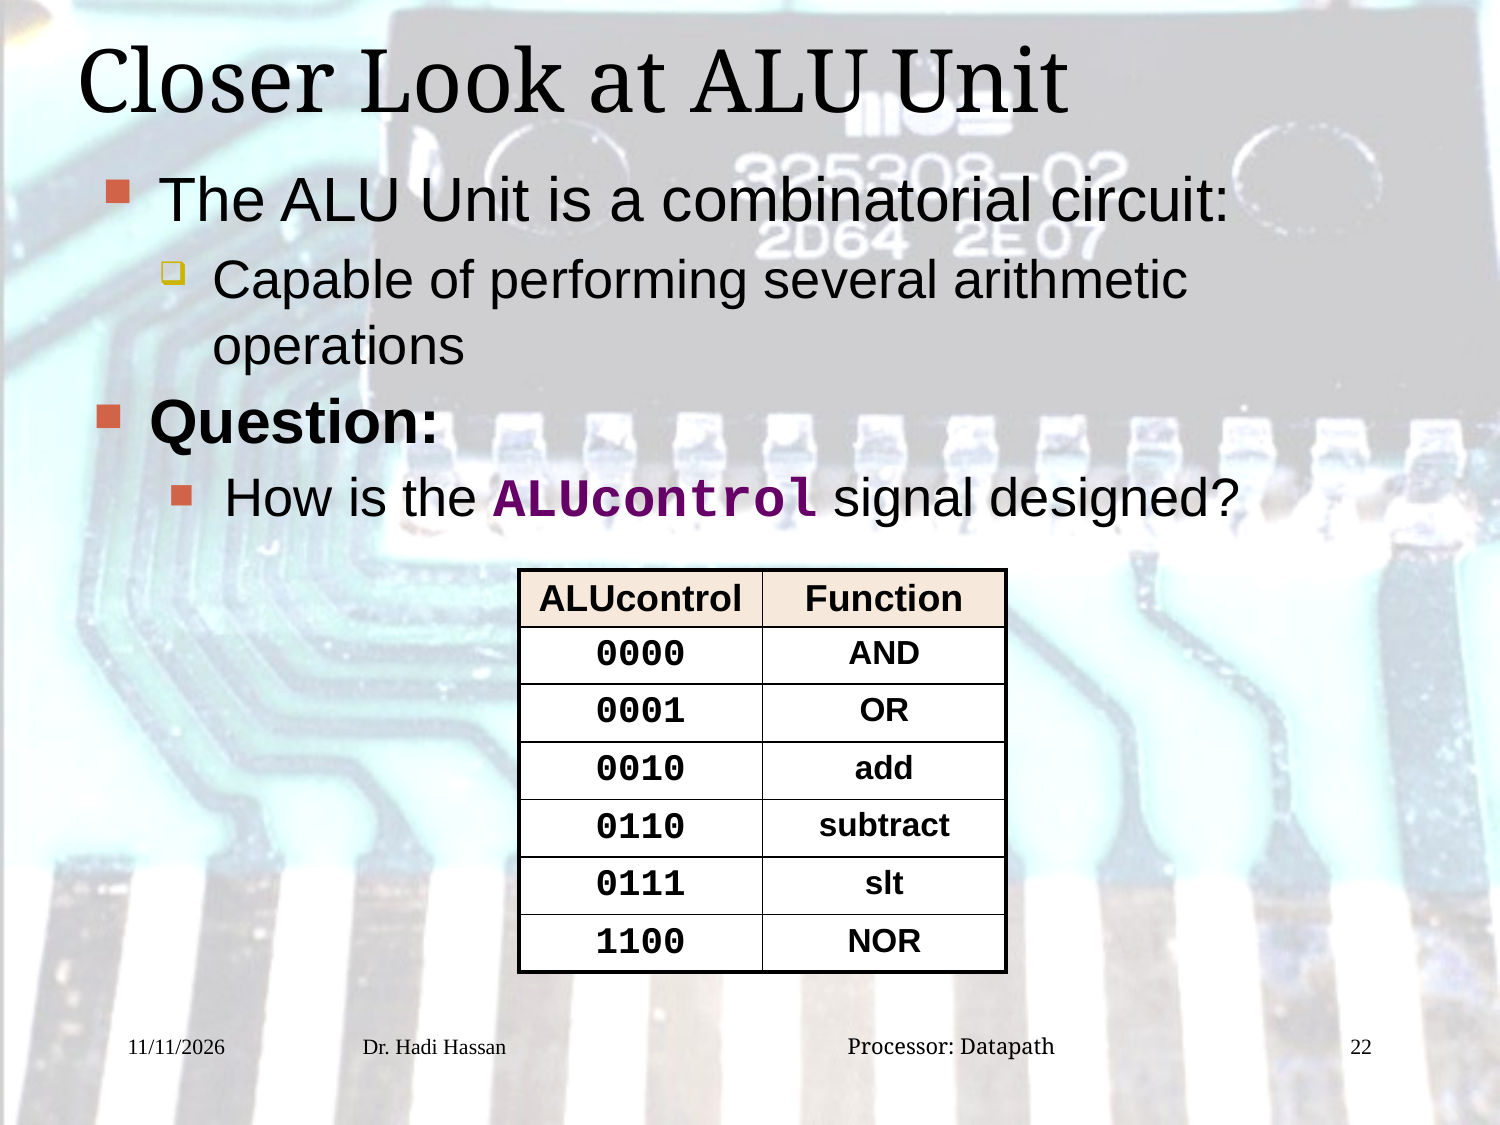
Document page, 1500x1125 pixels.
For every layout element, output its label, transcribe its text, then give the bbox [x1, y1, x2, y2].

text_box The ALU Unit is a combinatorial circuit: Capable of performing several arithmetic operations [87, 151, 1438, 379]
table_header Function [763, 572, 1004, 626]
table_cell 0111 [521, 858, 762, 914]
table_cell NOR [763, 915, 1004, 970]
table_cell 0000 [521, 628, 762, 683]
footer Dr. Hadi Hassan Processor: Datapath [271, 1024, 1074, 1082]
table_cell 1100 [521, 915, 762, 970]
slide_number 22 [1074, 1024, 1388, 1101]
table_cell OR [763, 685, 1004, 741]
table_cell 0010 [521, 743, 762, 799]
table_cell slt [763, 858, 1004, 914]
table_cell 0001 [521, 685, 762, 741]
table_cell add [763, 743, 1004, 799]
table_header ALUcontrol [521, 572, 762, 626]
text_box Question: How is the ALUcontrol signal designed? [78, 379, 1447, 547]
table_cell subtract [763, 800, 1004, 856]
picture [0, 0, 1500, 1125]
text_box Closer Look at ALU Unit [61, 17, 1412, 172]
table_cell 0110 [521, 800, 762, 856]
table_cell AND [763, 628, 1004, 683]
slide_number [112, 1024, 426, 1101]
